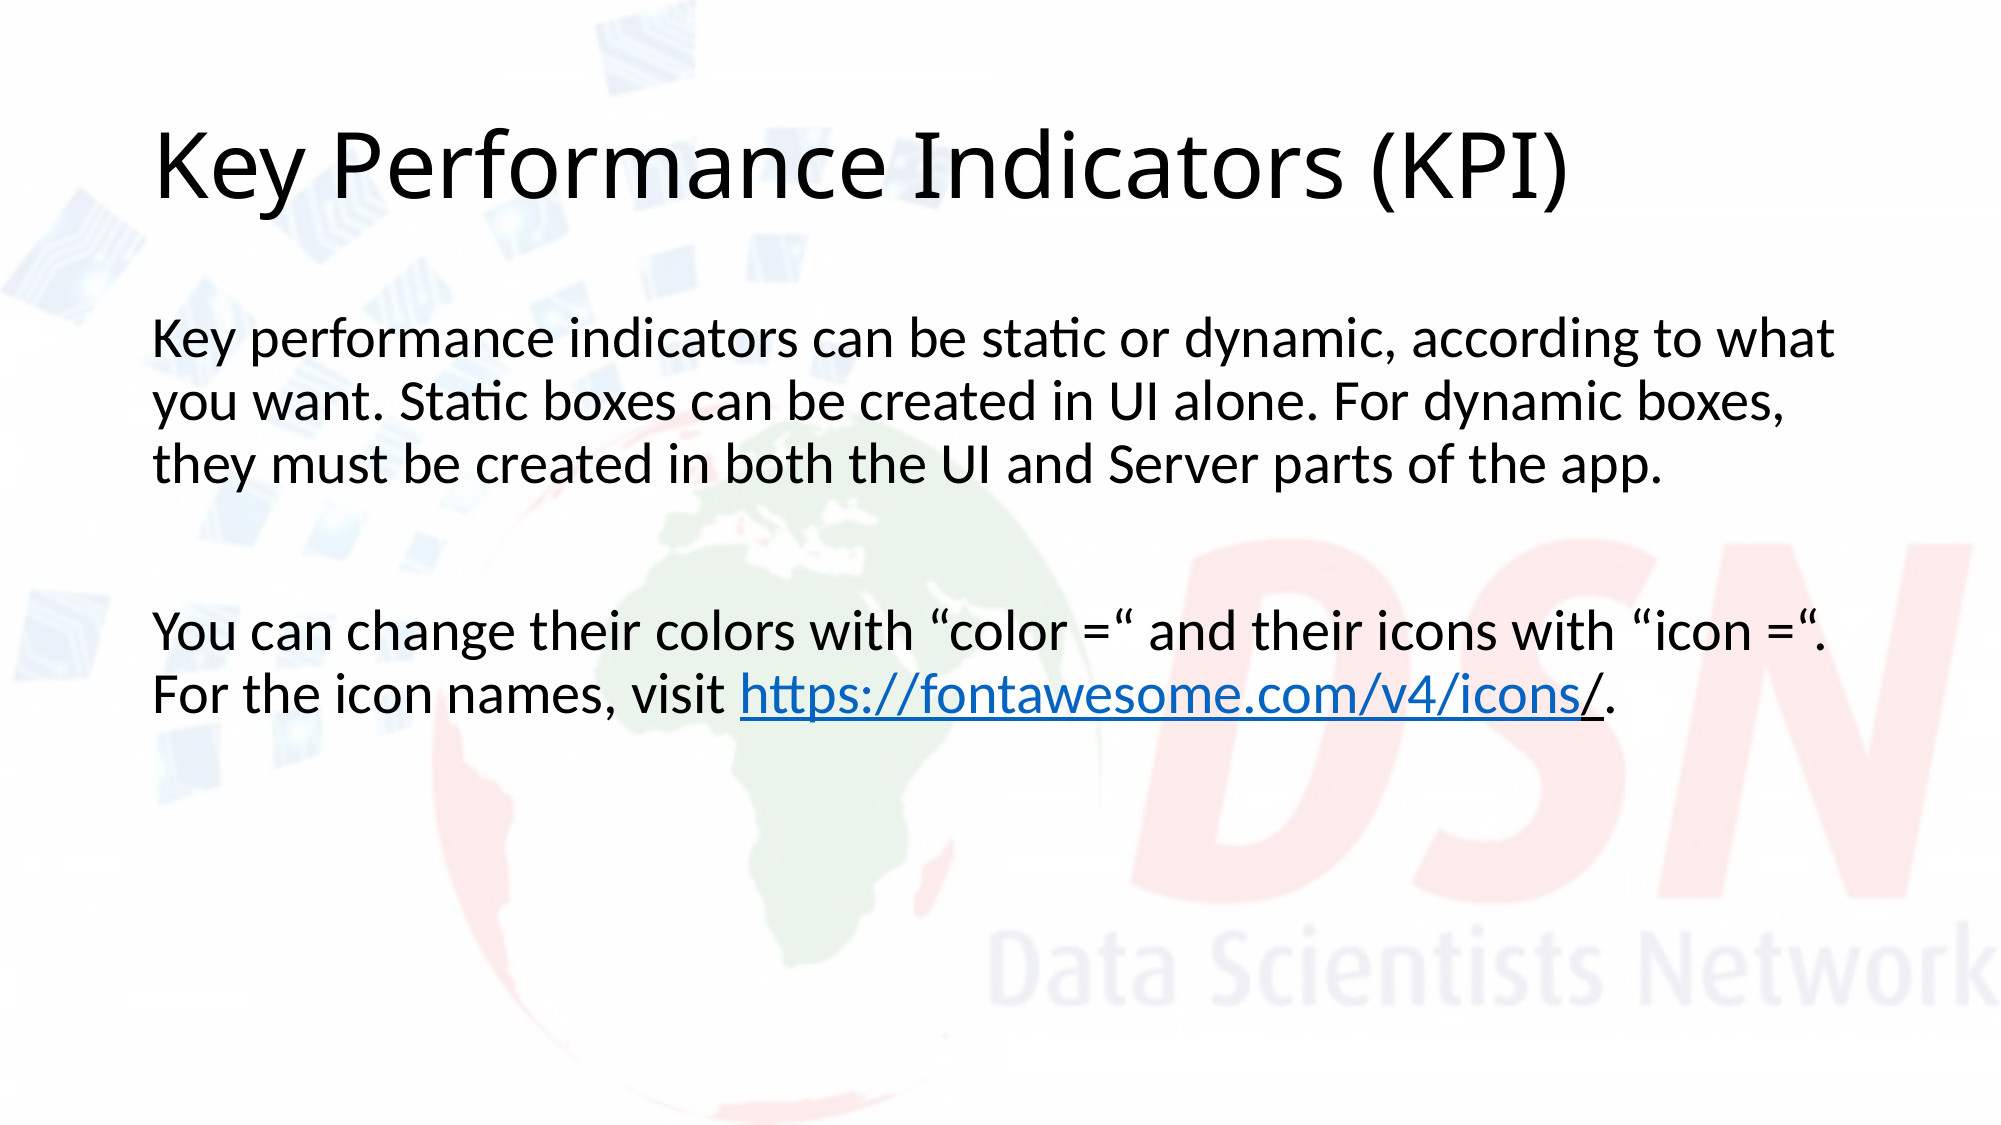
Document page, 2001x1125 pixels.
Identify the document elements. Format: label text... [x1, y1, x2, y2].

list Key performance indicators can be static or dynamic, according to what you want. Static boxes can be created in UI alone. For dynamic boxes, they must be created in both the UI and Server parts of the app. You can change their colors with “color =“ and their icons with “icon =“. For the icon names, visit https://fontawesome.com/v4/icons/. [137, 299, 1863, 1014]
title Key Performance Indicators (KPI) [137, 59, 1863, 278]
